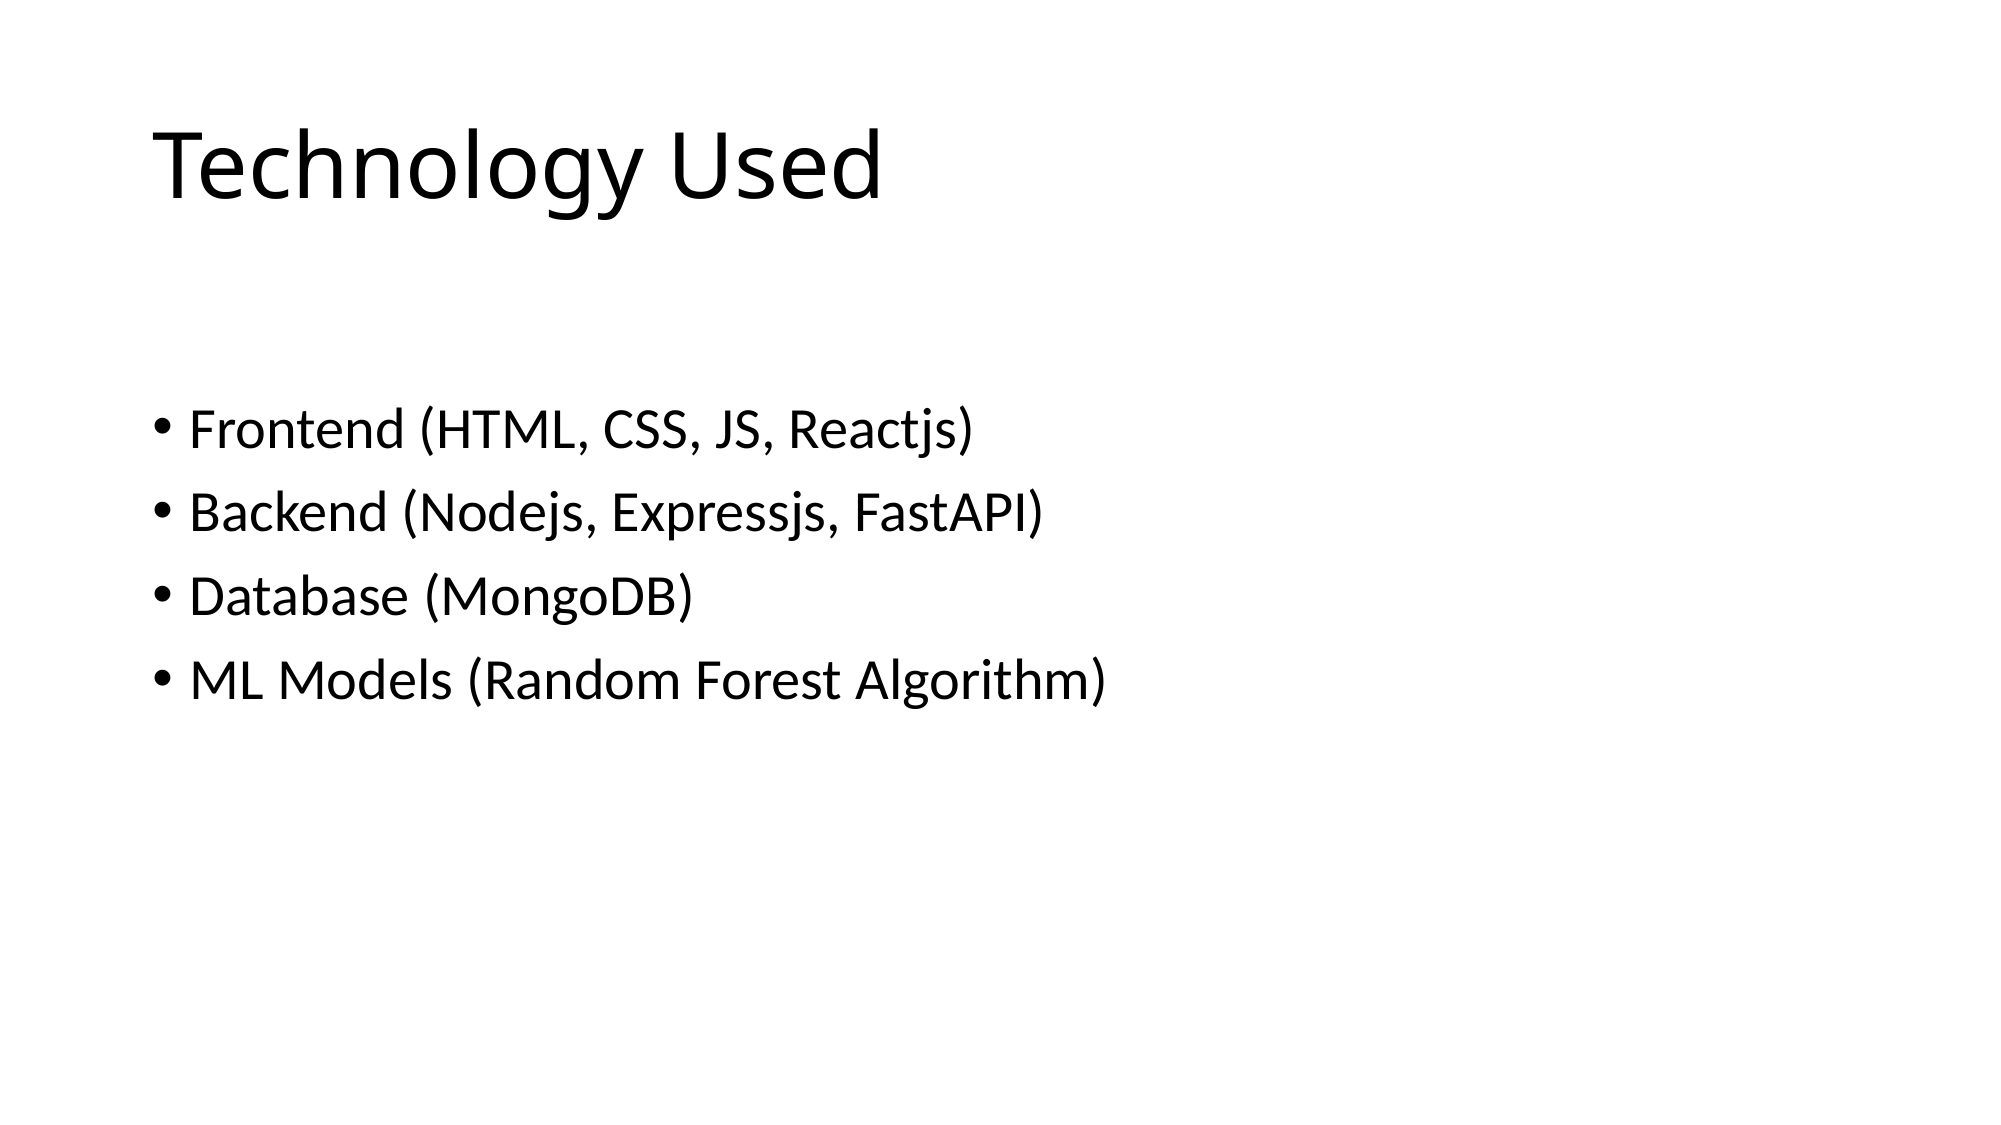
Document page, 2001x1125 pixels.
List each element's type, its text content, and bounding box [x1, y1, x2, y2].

list Frontend (HTML, CSS, JS, Reactjs) Backend (Nodejs, Expressjs, FastAPI) Database (MongoDB) ML Models (Random Forest Algorithm) [137, 299, 1863, 1014]
title Technology Used [137, 59, 1863, 278]
